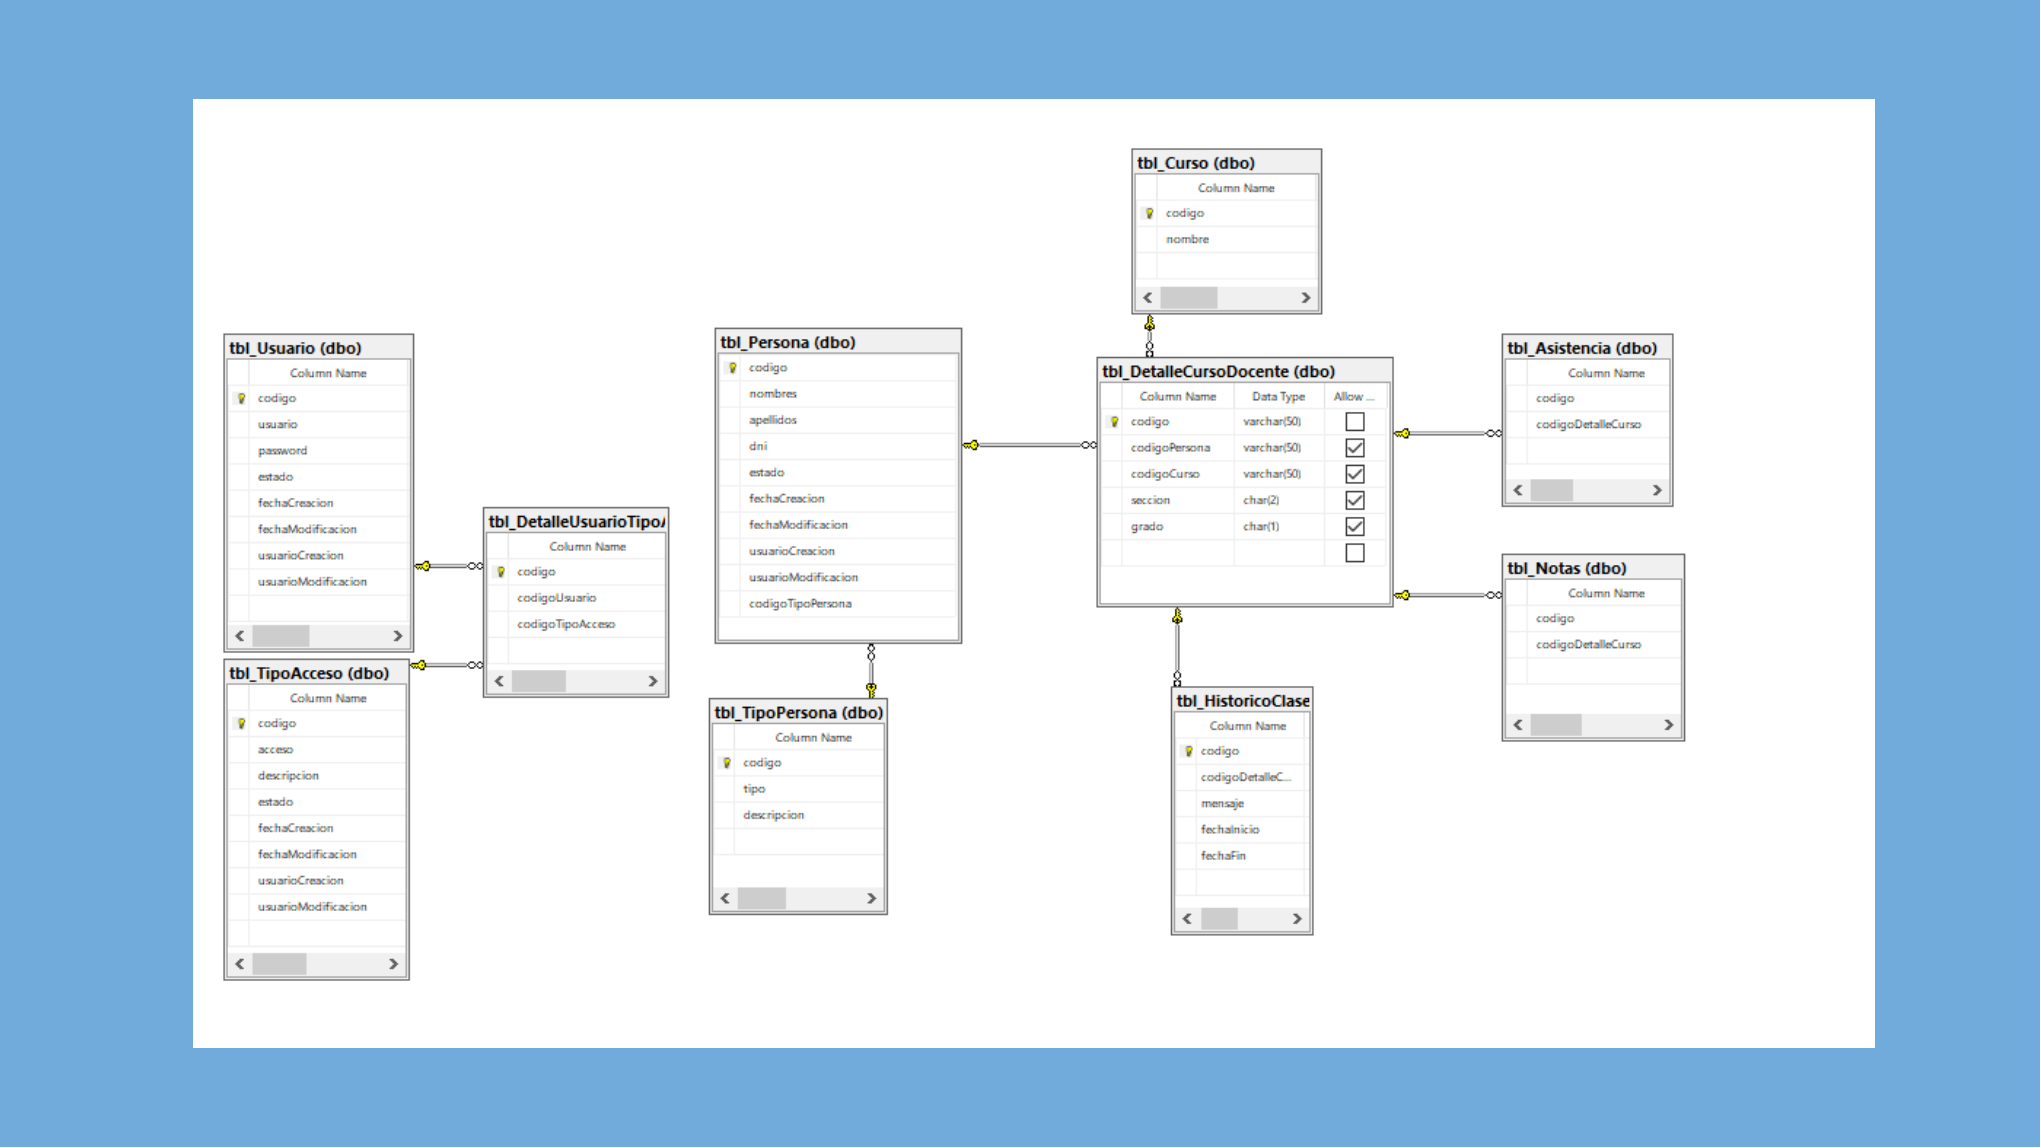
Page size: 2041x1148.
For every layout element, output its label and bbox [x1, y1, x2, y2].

picture [192, 99, 1875, 1049]
